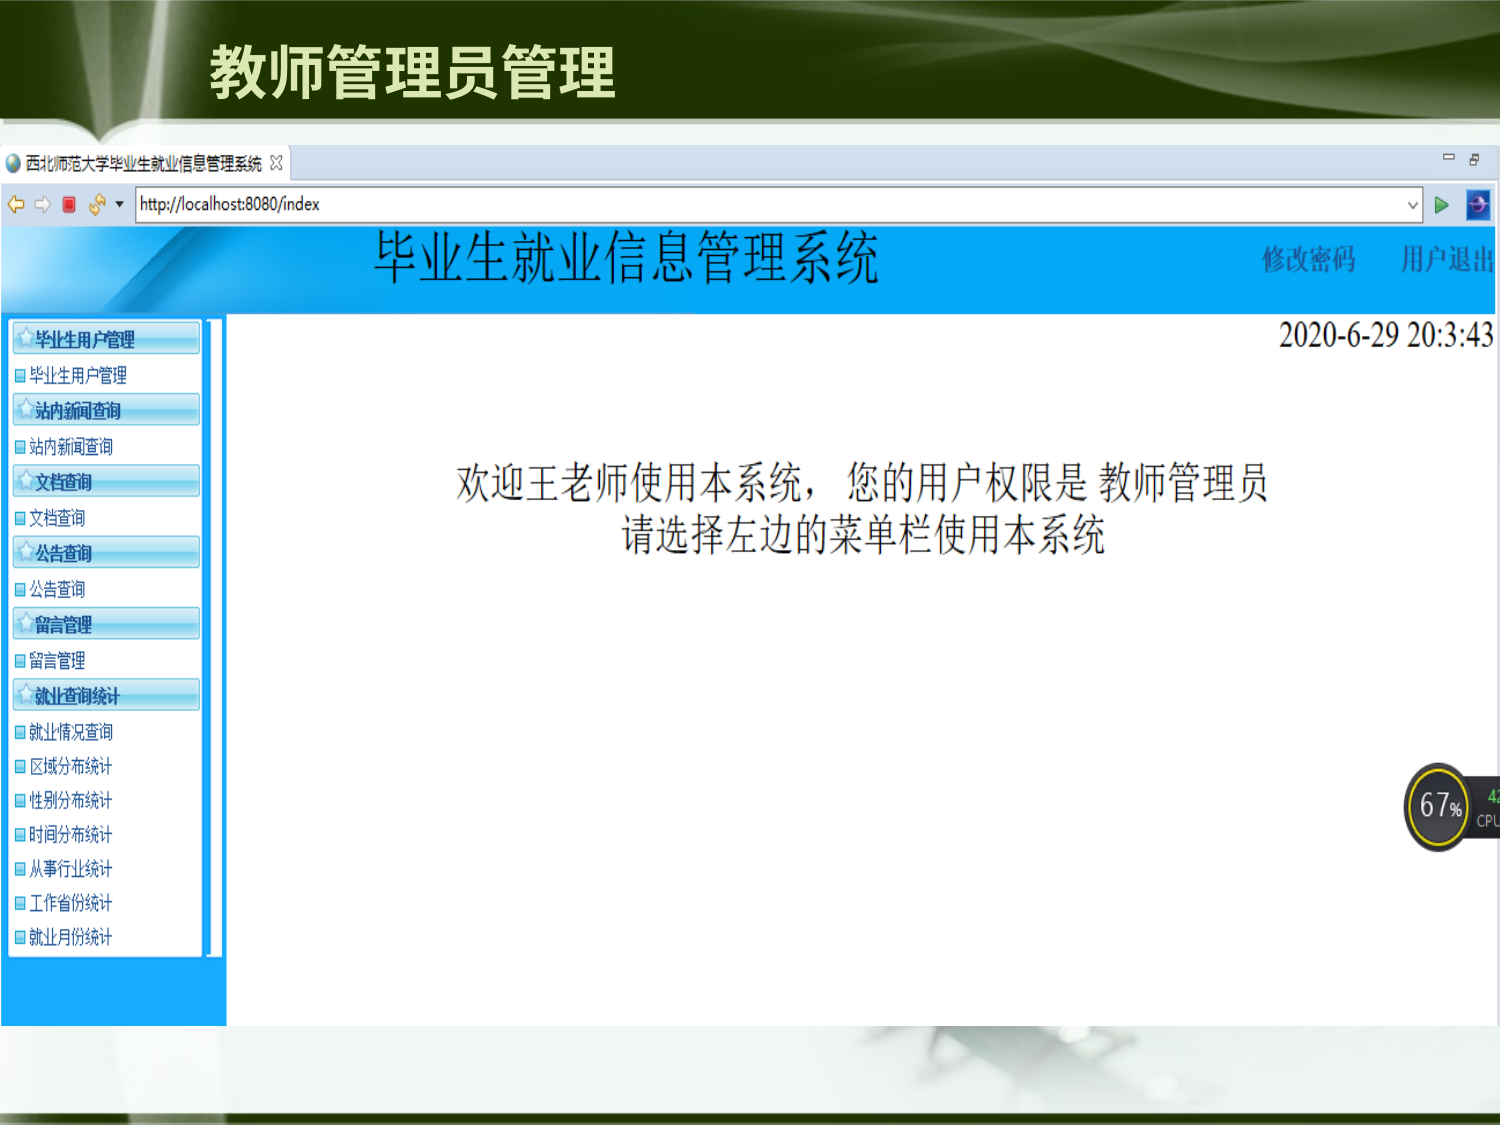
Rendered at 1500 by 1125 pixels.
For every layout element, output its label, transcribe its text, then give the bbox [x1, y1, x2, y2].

picture [0, 0, 1500, 1125]
title 教师管理员管理 [194, 20, 1483, 122]
